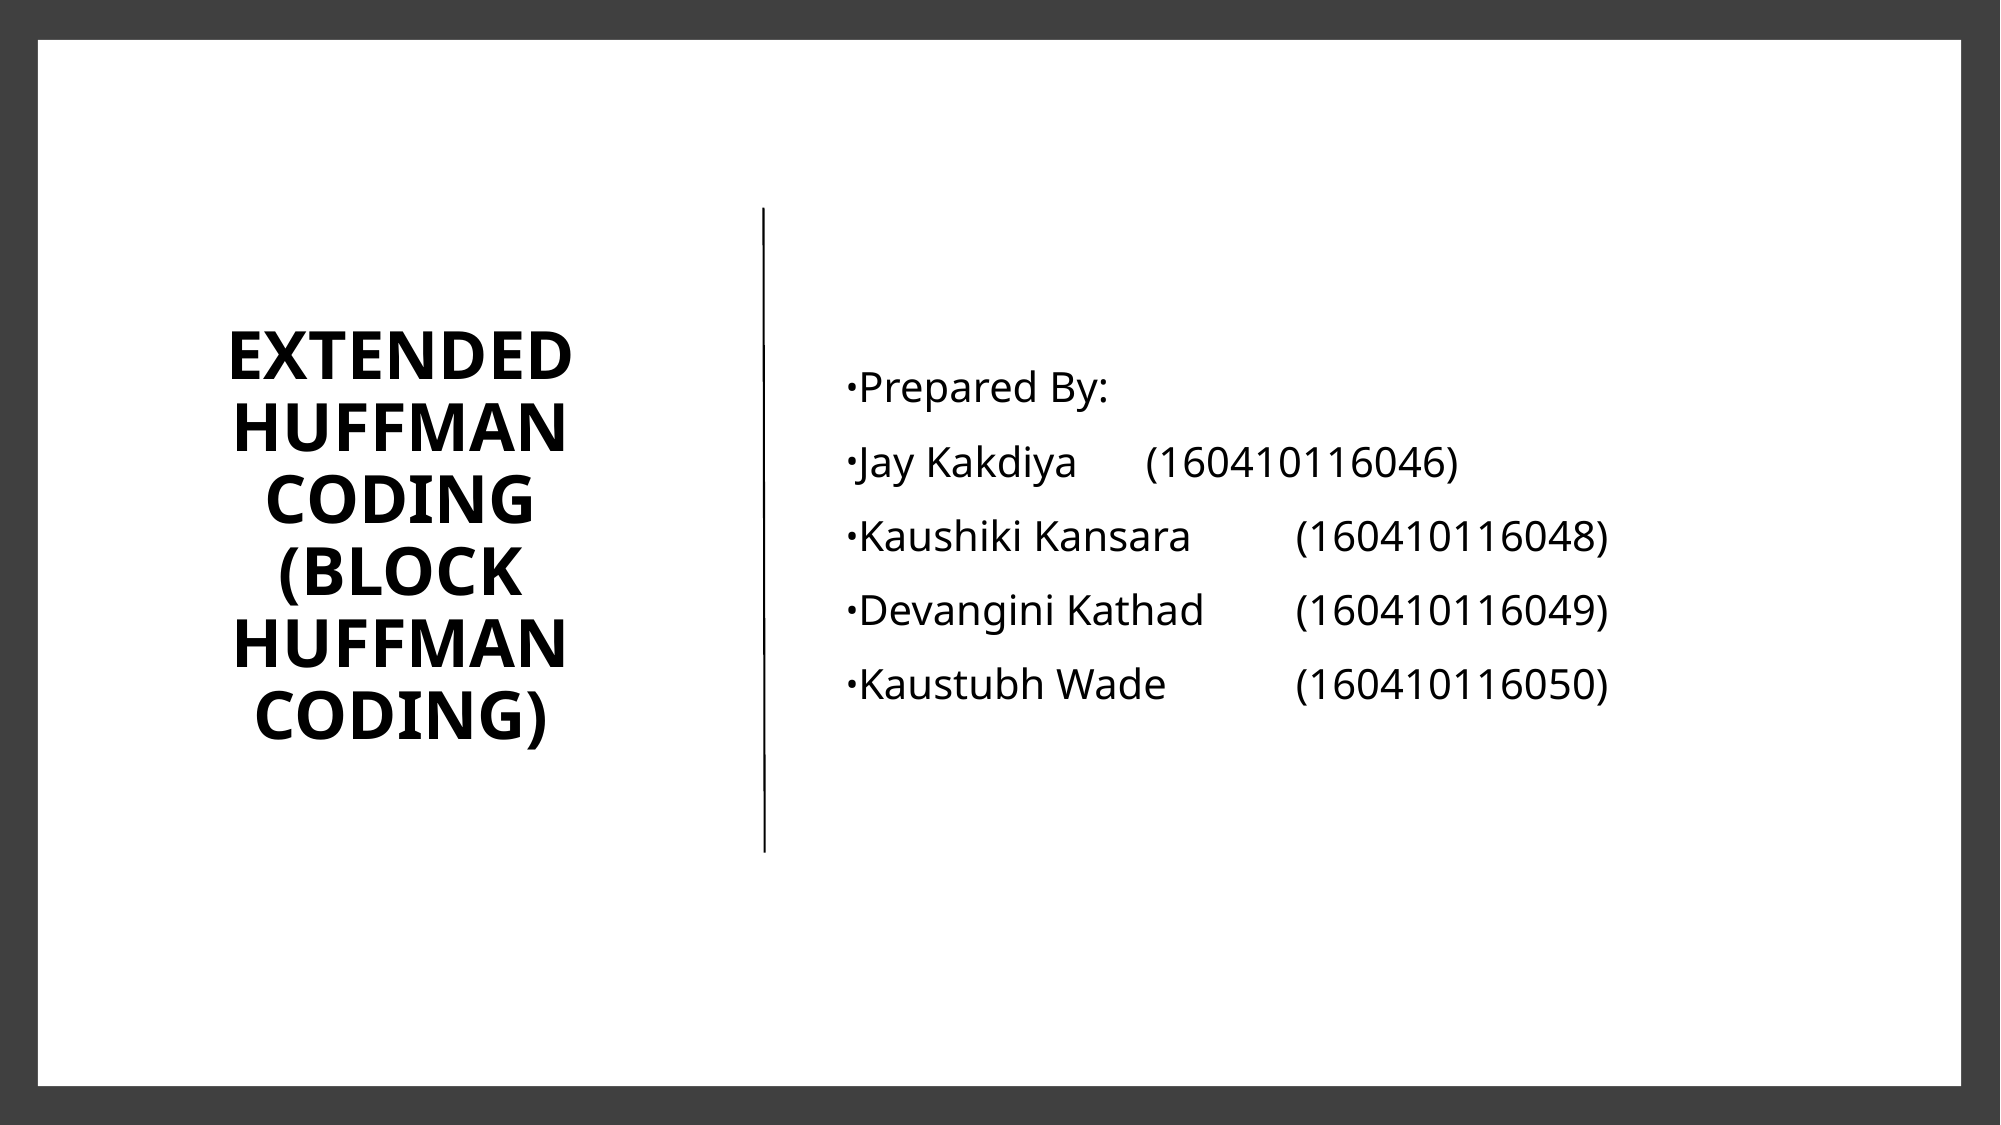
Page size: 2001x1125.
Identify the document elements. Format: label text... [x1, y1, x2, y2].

text_box [36, 38, 1963, 1088]
subtitle Prepared By: Jay Kakdiya (160410116046) Kaushiki Kansara (160410116048) Devangini Kathad (160410116049) Kaustubh Wade (160410116050) [830, 105, 1844, 970]
title Extended Huffman Coding (Block Huffman Coding) [105, 105, 697, 970]
text_box [0, 0, 2000, 1125]
